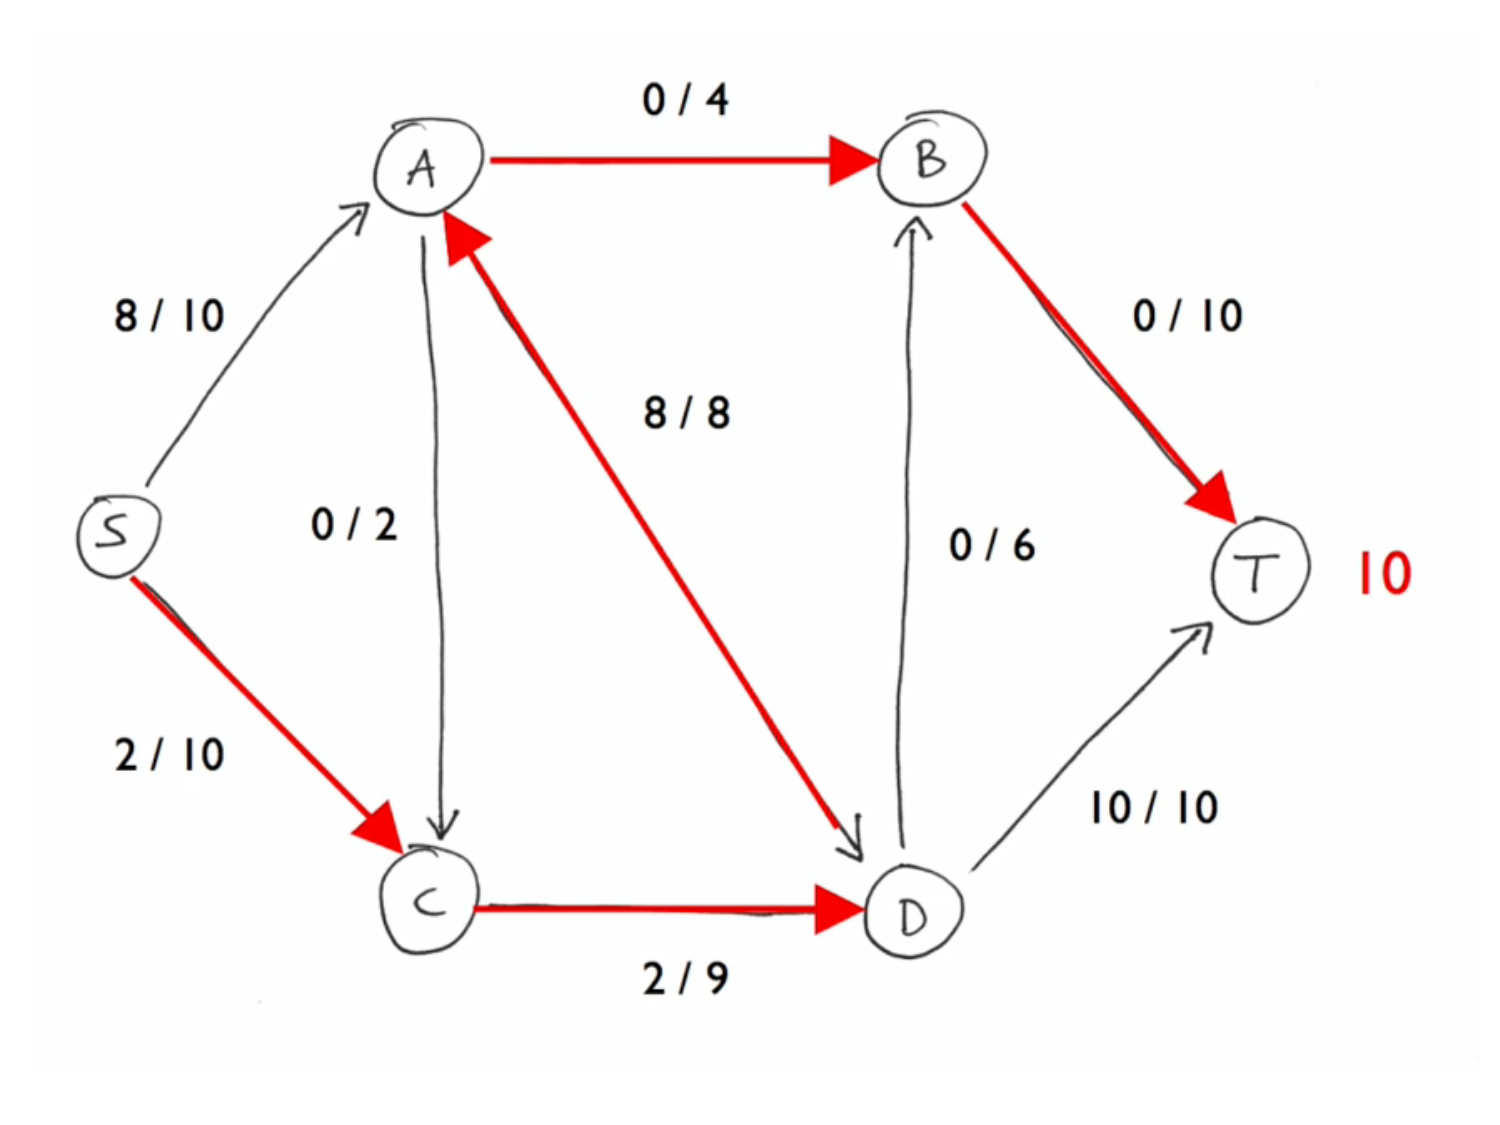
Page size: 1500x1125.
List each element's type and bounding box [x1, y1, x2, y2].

picture [32, 30, 1480, 1073]
